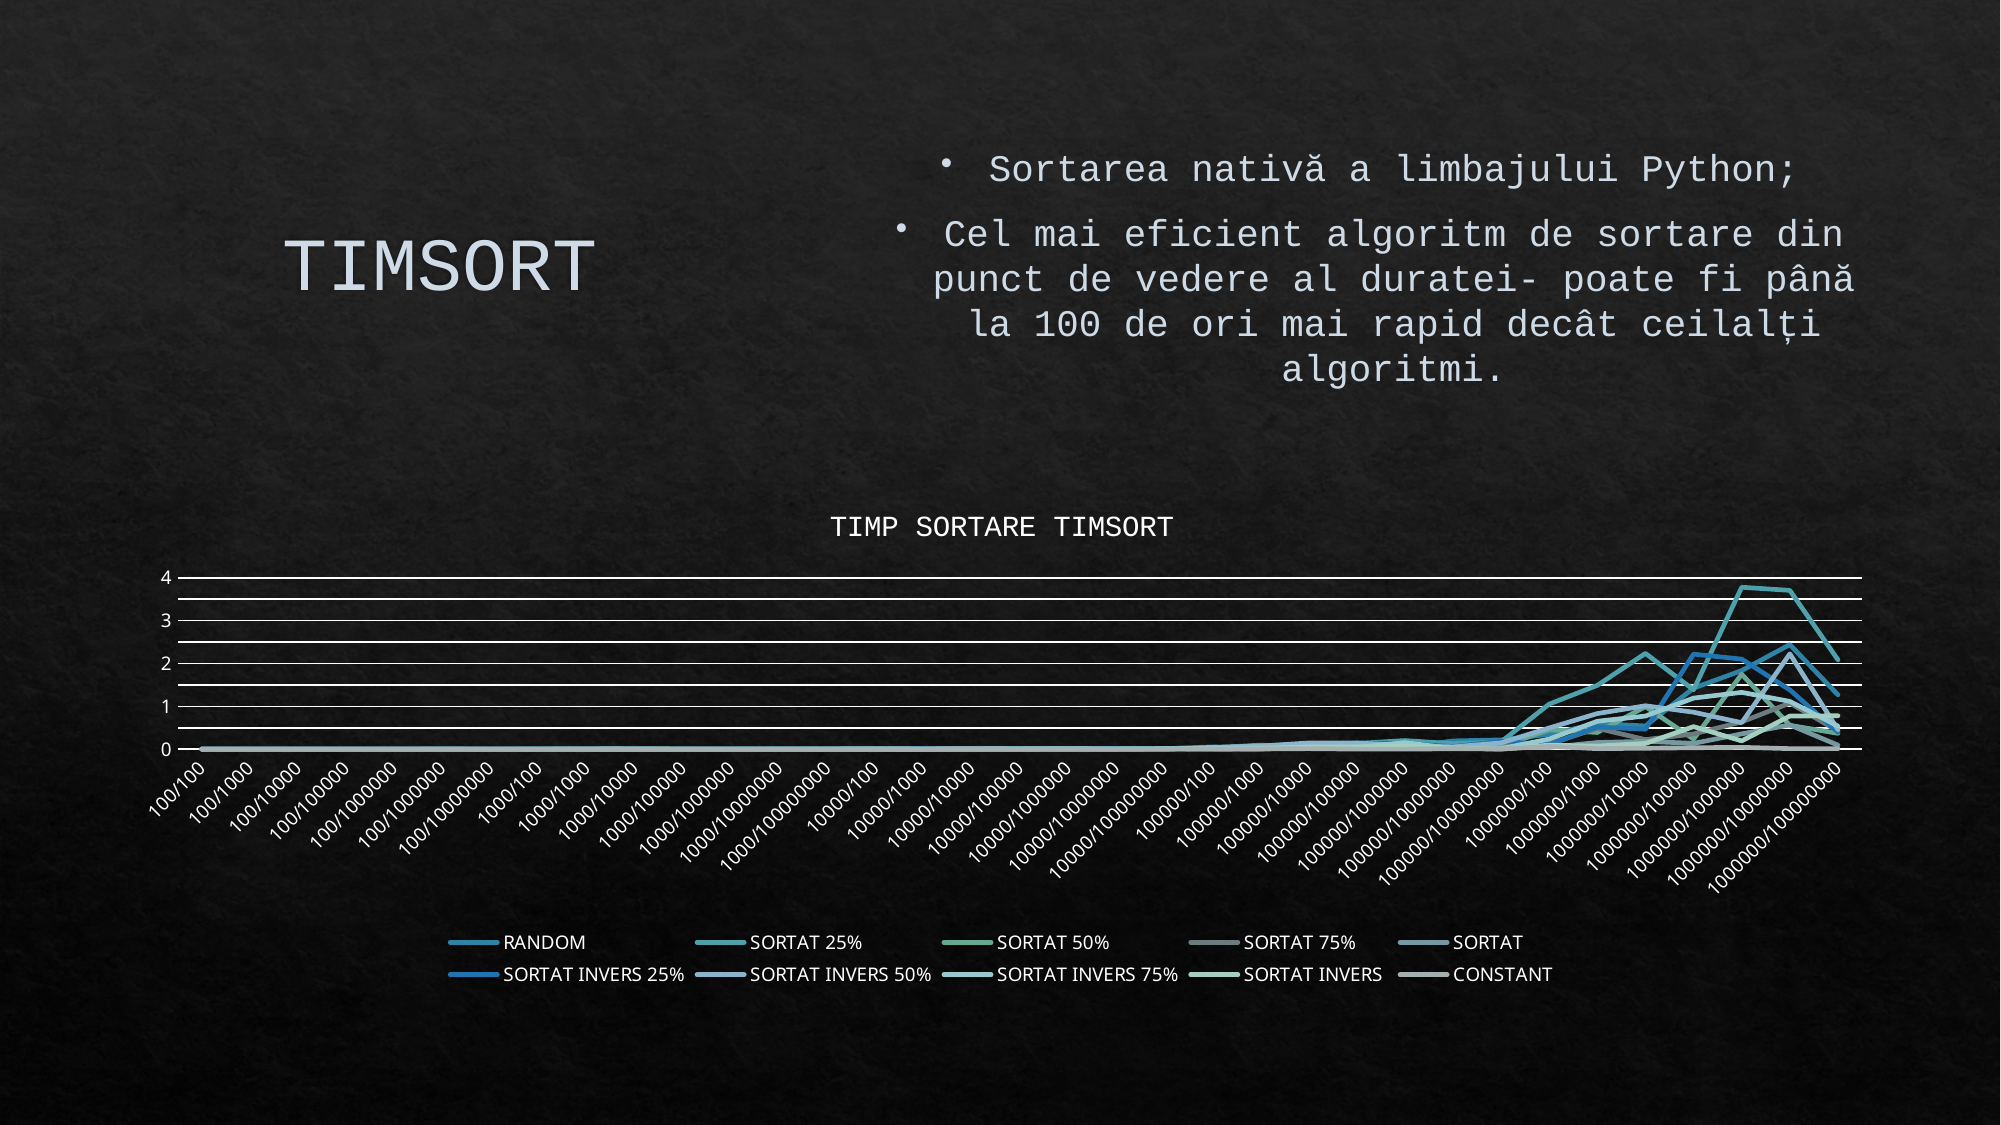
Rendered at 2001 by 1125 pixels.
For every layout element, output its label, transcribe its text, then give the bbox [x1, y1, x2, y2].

chart [105, 484, 1899, 995]
text_box Sortarea nativă a limbajului Python; Cel mai eficient algoritm de sortare din punct de vedere al duratei- poate fi până la 100 de ori mai rapid decât ceilalți algoritmi. [843, 105, 1898, 427]
title TIMSORT [116, 105, 764, 427]
text_box [0, 0, 2000, 1125]
